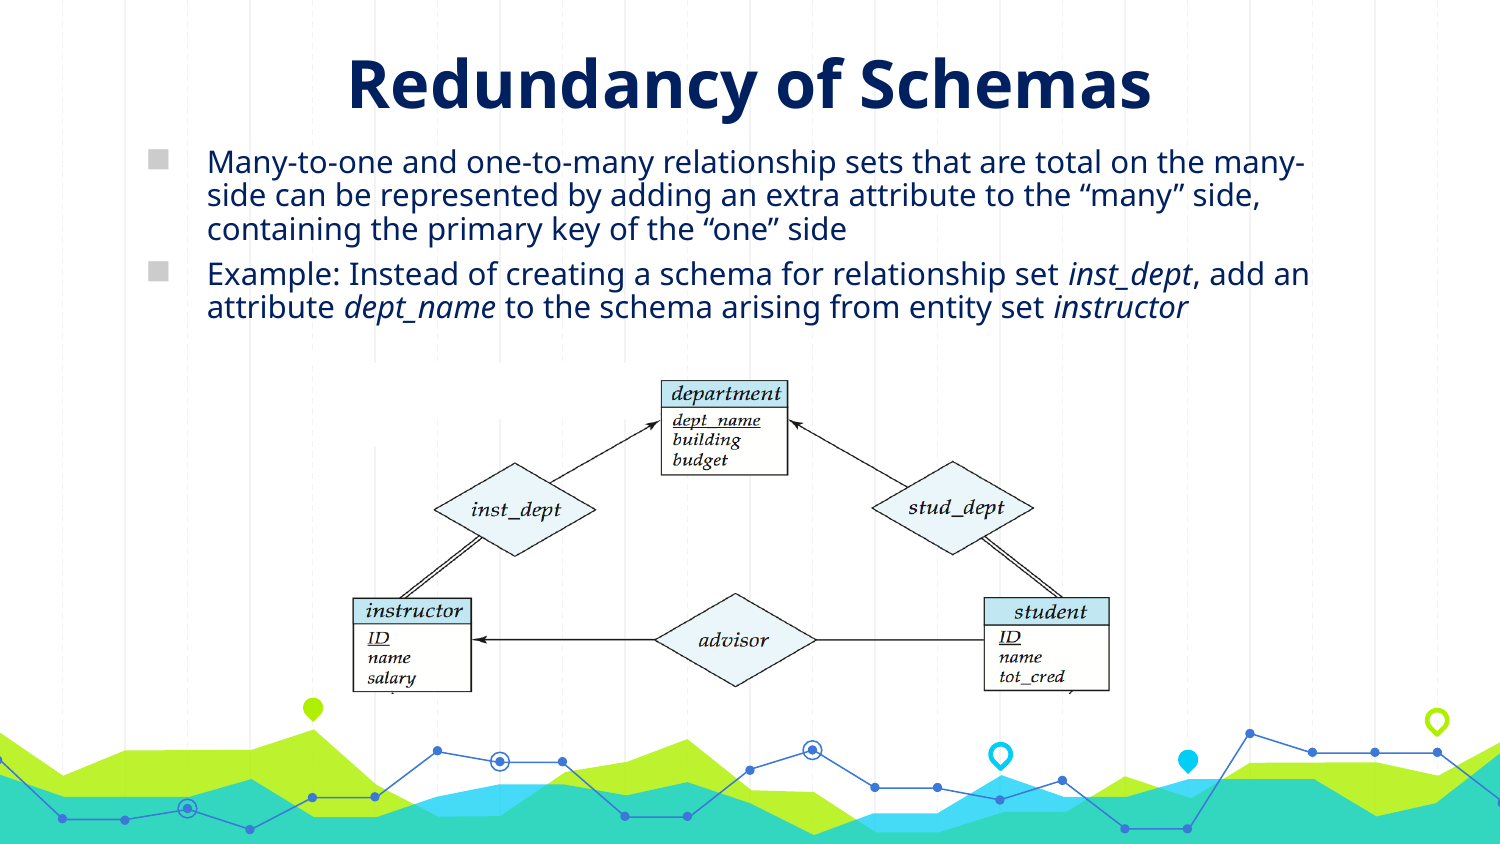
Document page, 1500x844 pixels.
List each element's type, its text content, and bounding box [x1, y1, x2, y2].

title Redundancy of Schemas [176, 19, 1324, 137]
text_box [289, 350, 1143, 694]
text_box Many-to-one and one-to-many relationship sets that are total on the many-side can be represented by adding an extra attribute to the “many” side, containing the primary key of the “one” side Example: Instead of creating a schema for relationship set inst_dept, add an attribute dept_name to the schema arising from entity set instructor [135, 138, 1378, 401]
